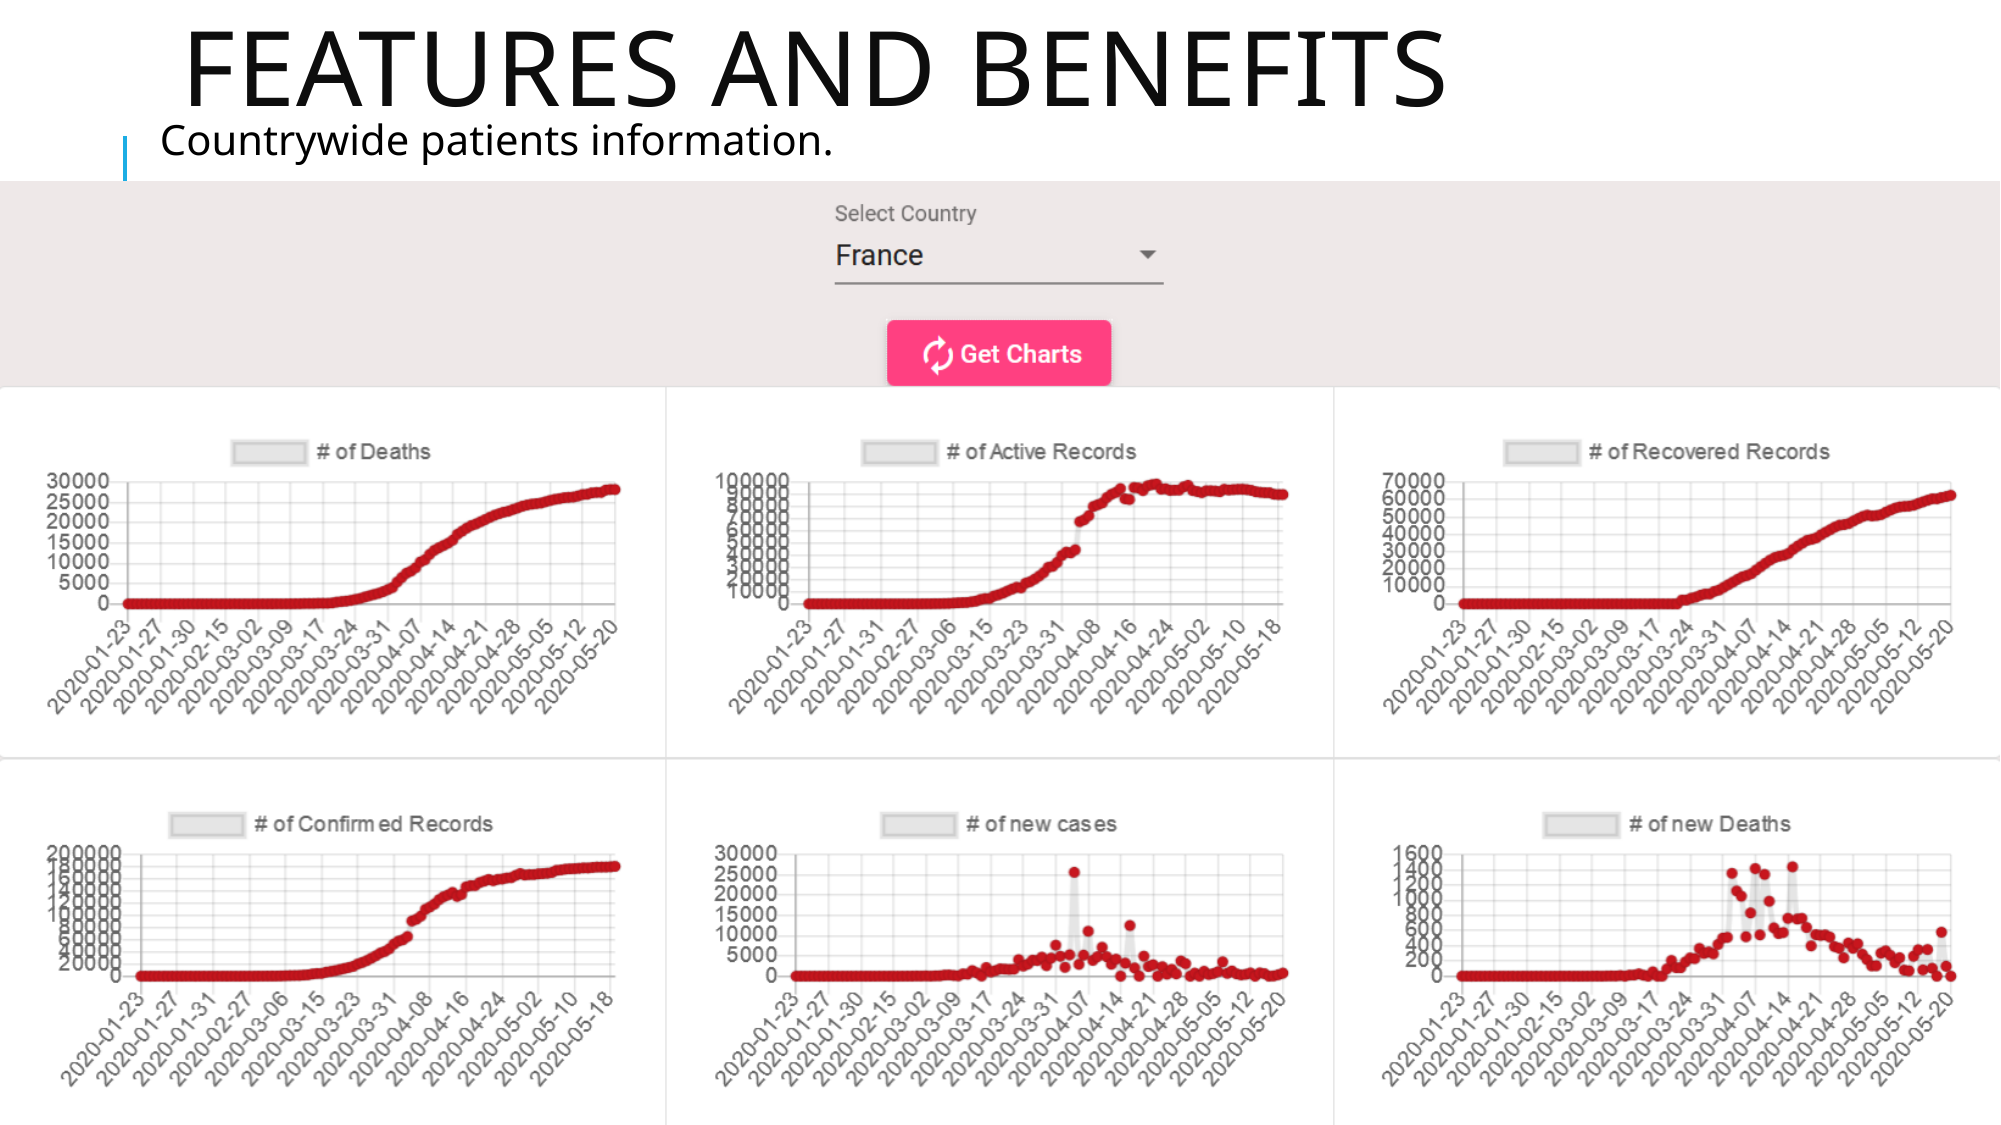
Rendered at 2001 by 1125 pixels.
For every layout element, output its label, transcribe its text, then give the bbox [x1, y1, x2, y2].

list Countrywide patients information. [137, 112, 1863, 174]
title Features and Benefits [165, 0, 1761, 112]
picture [0, 181, 2000, 1125]
